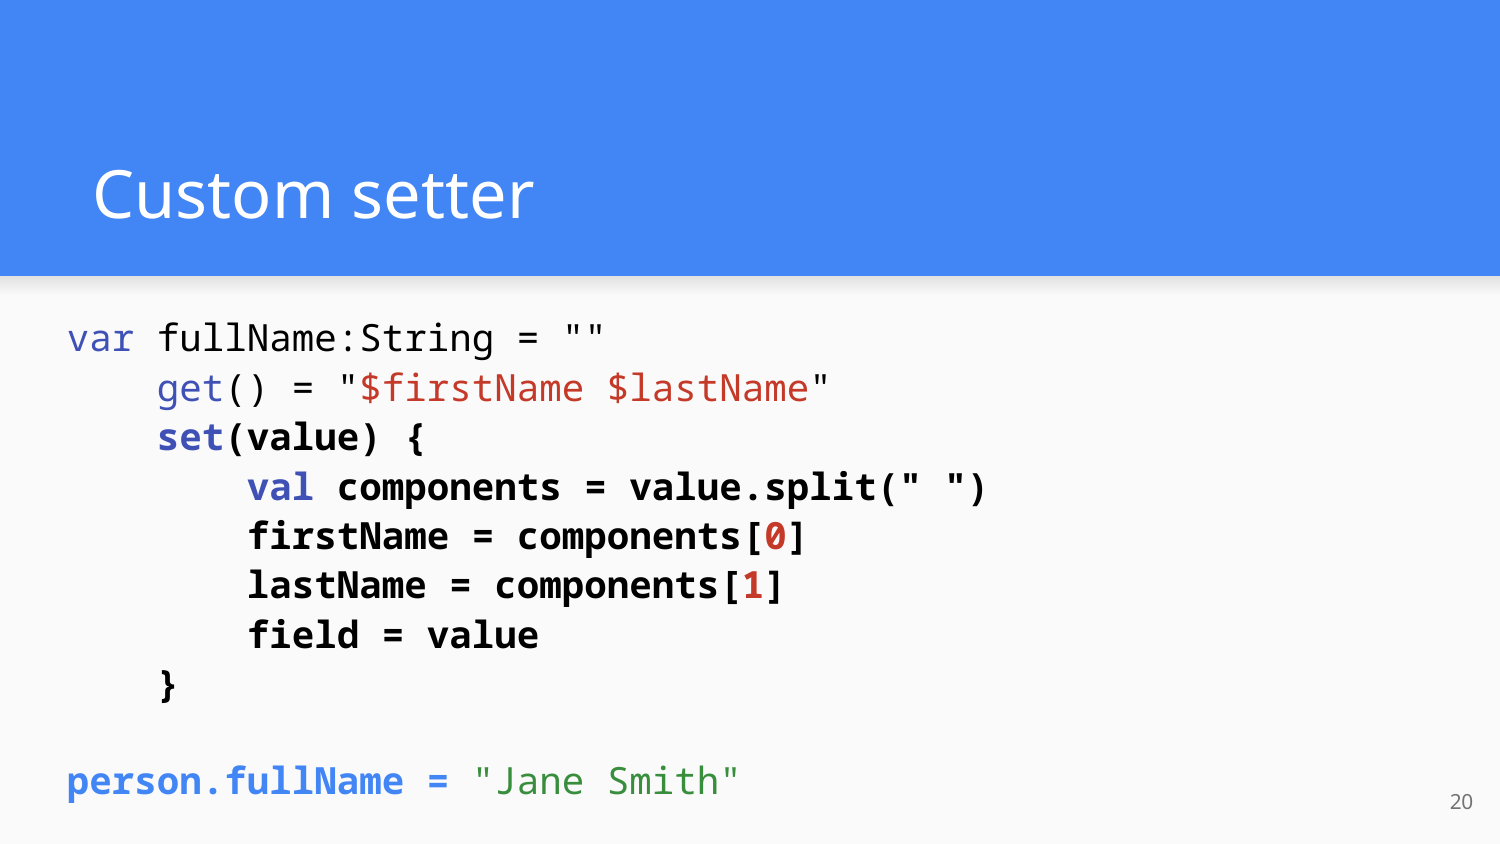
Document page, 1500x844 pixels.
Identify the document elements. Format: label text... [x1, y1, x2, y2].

text_box person.fullName = "Jane Smith" [51, 735, 824, 815]
slide_number ‹#› [1398, 770, 1489, 835]
text_box var fullName:String = "" get() = "$firstName $lastName" set(value) { val components = value.split(" ") firstName = components[0] lastName = components[1] field = value } [51, 294, 1284, 736]
title Custom setter [77, 121, 1427, 248]
